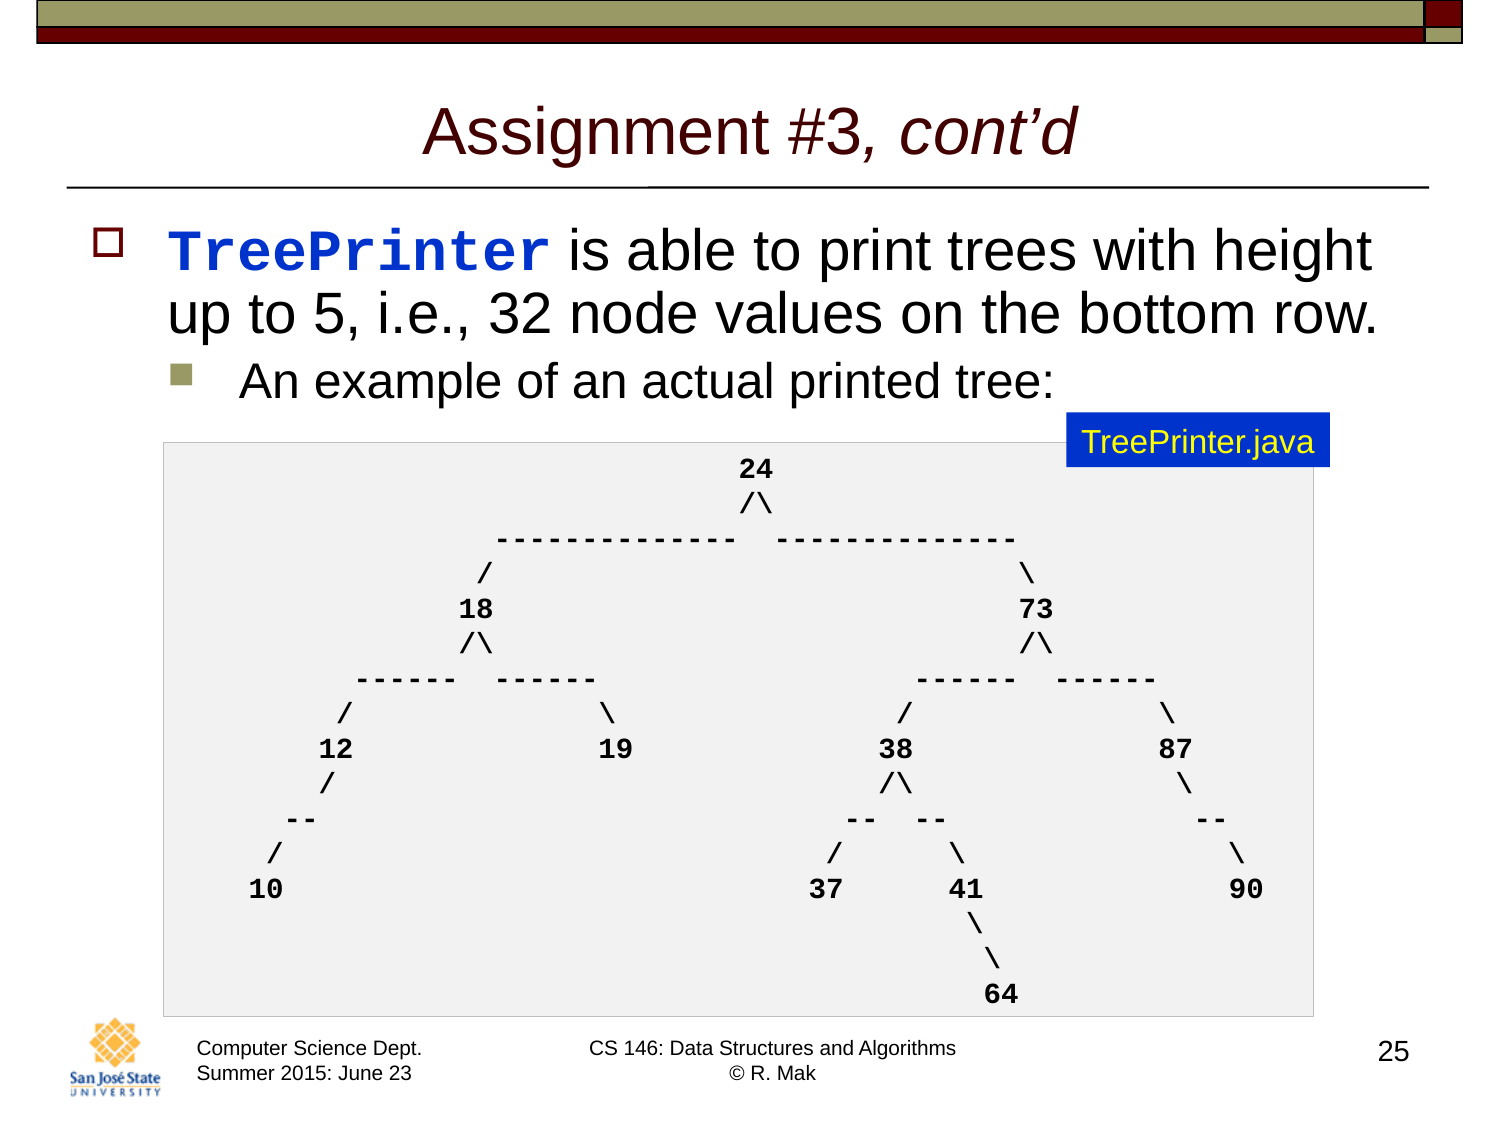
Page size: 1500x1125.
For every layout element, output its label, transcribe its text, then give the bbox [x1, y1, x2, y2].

text_box TreePrinter.java [1066, 412, 1330, 468]
picture [60, 1012, 166, 1112]
list TreePrinter is able to print trees with height up to 5, i.e., 32 node values on the bottom row. An example of an actual printed tree: [75, 212, 1425, 428]
text_box 24 /\ -------------- -------------- / \ 18 73 /\ /\ ------ ------ ------ ------ / \ / \ 12 19 38 87 / /\ \ -- -- -- -- / / \ \ 10 37 41 90 \ \ 64 [163, 442, 1314, 1017]
title Assignment #3, cont’d [75, 67, 1425, 175]
slide_number 25 [1112, 1025, 1425, 1100]
